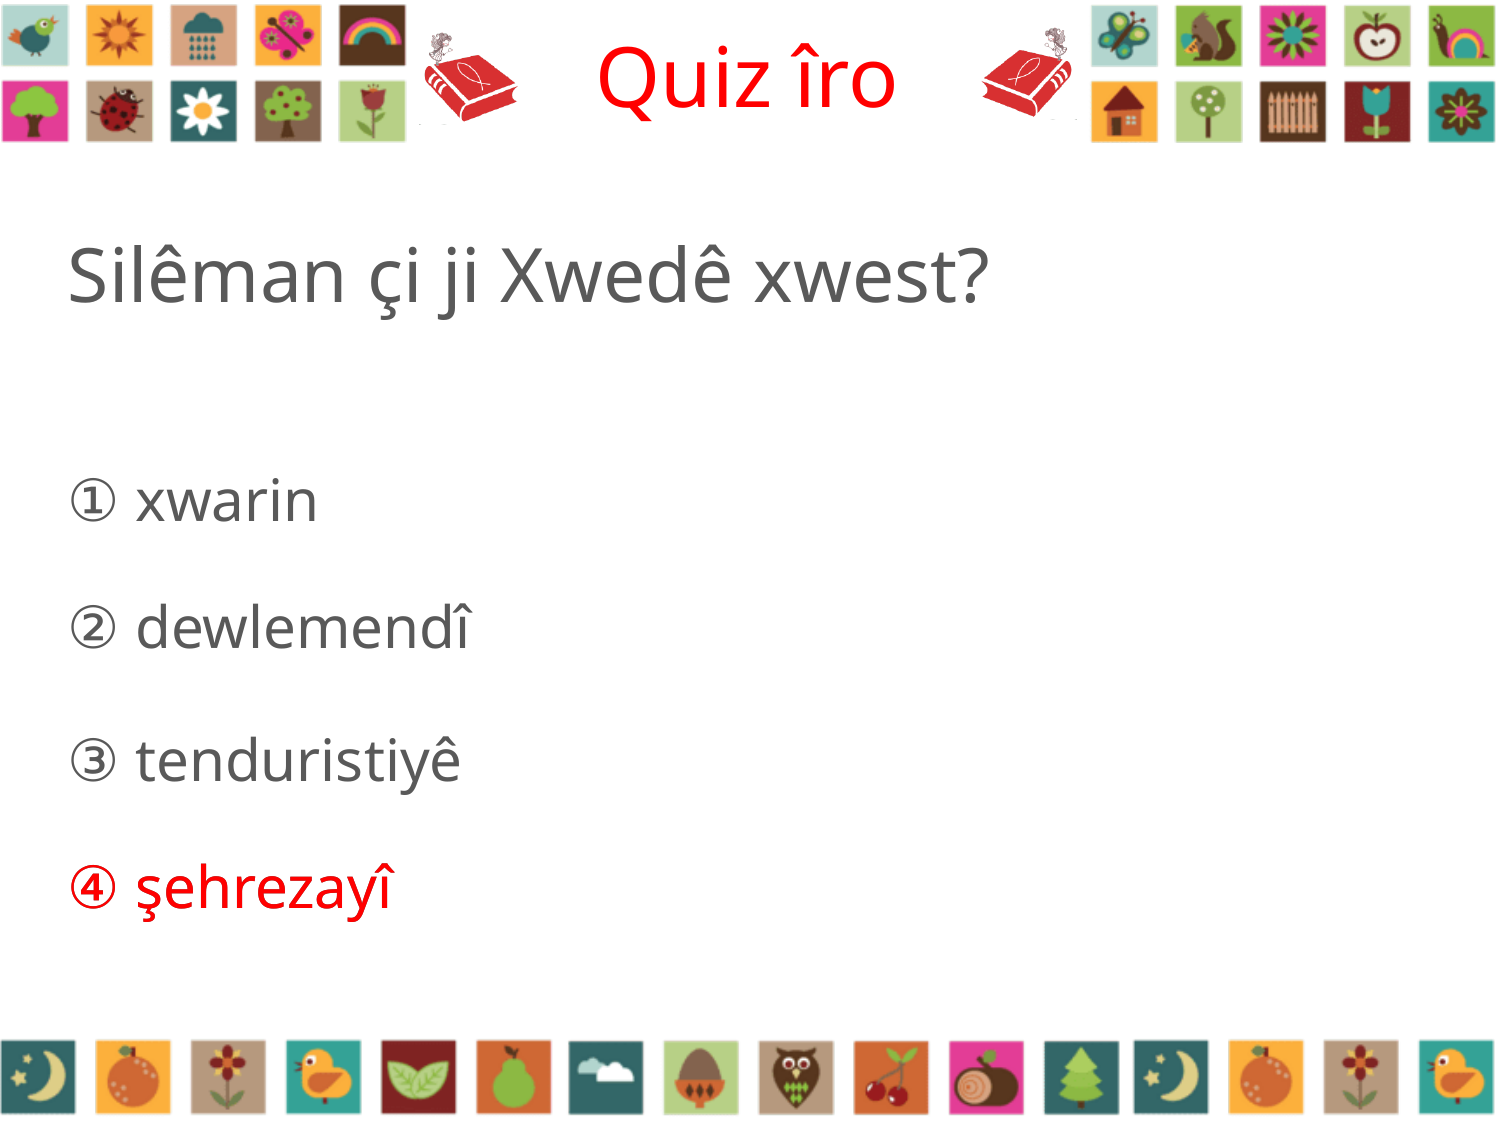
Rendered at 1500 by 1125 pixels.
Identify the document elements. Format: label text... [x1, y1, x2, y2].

text_box ② dewlemendî [53, 582, 1436, 668]
text_box ① xwarin [53, 456, 1436, 541]
picture [950, 3, 1500, 150]
text_box ④ şehrezayî [53, 842, 1483, 928]
text_box ③ tenduristiyê [53, 716, 1483, 801]
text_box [0, 1028, 1500, 1118]
text_box Silêman çi ji Xwedê xwest? [53, 219, 1436, 325]
picture [0, 3, 550, 150]
text_box Quiz îro [547, 16, 1078, 131]
